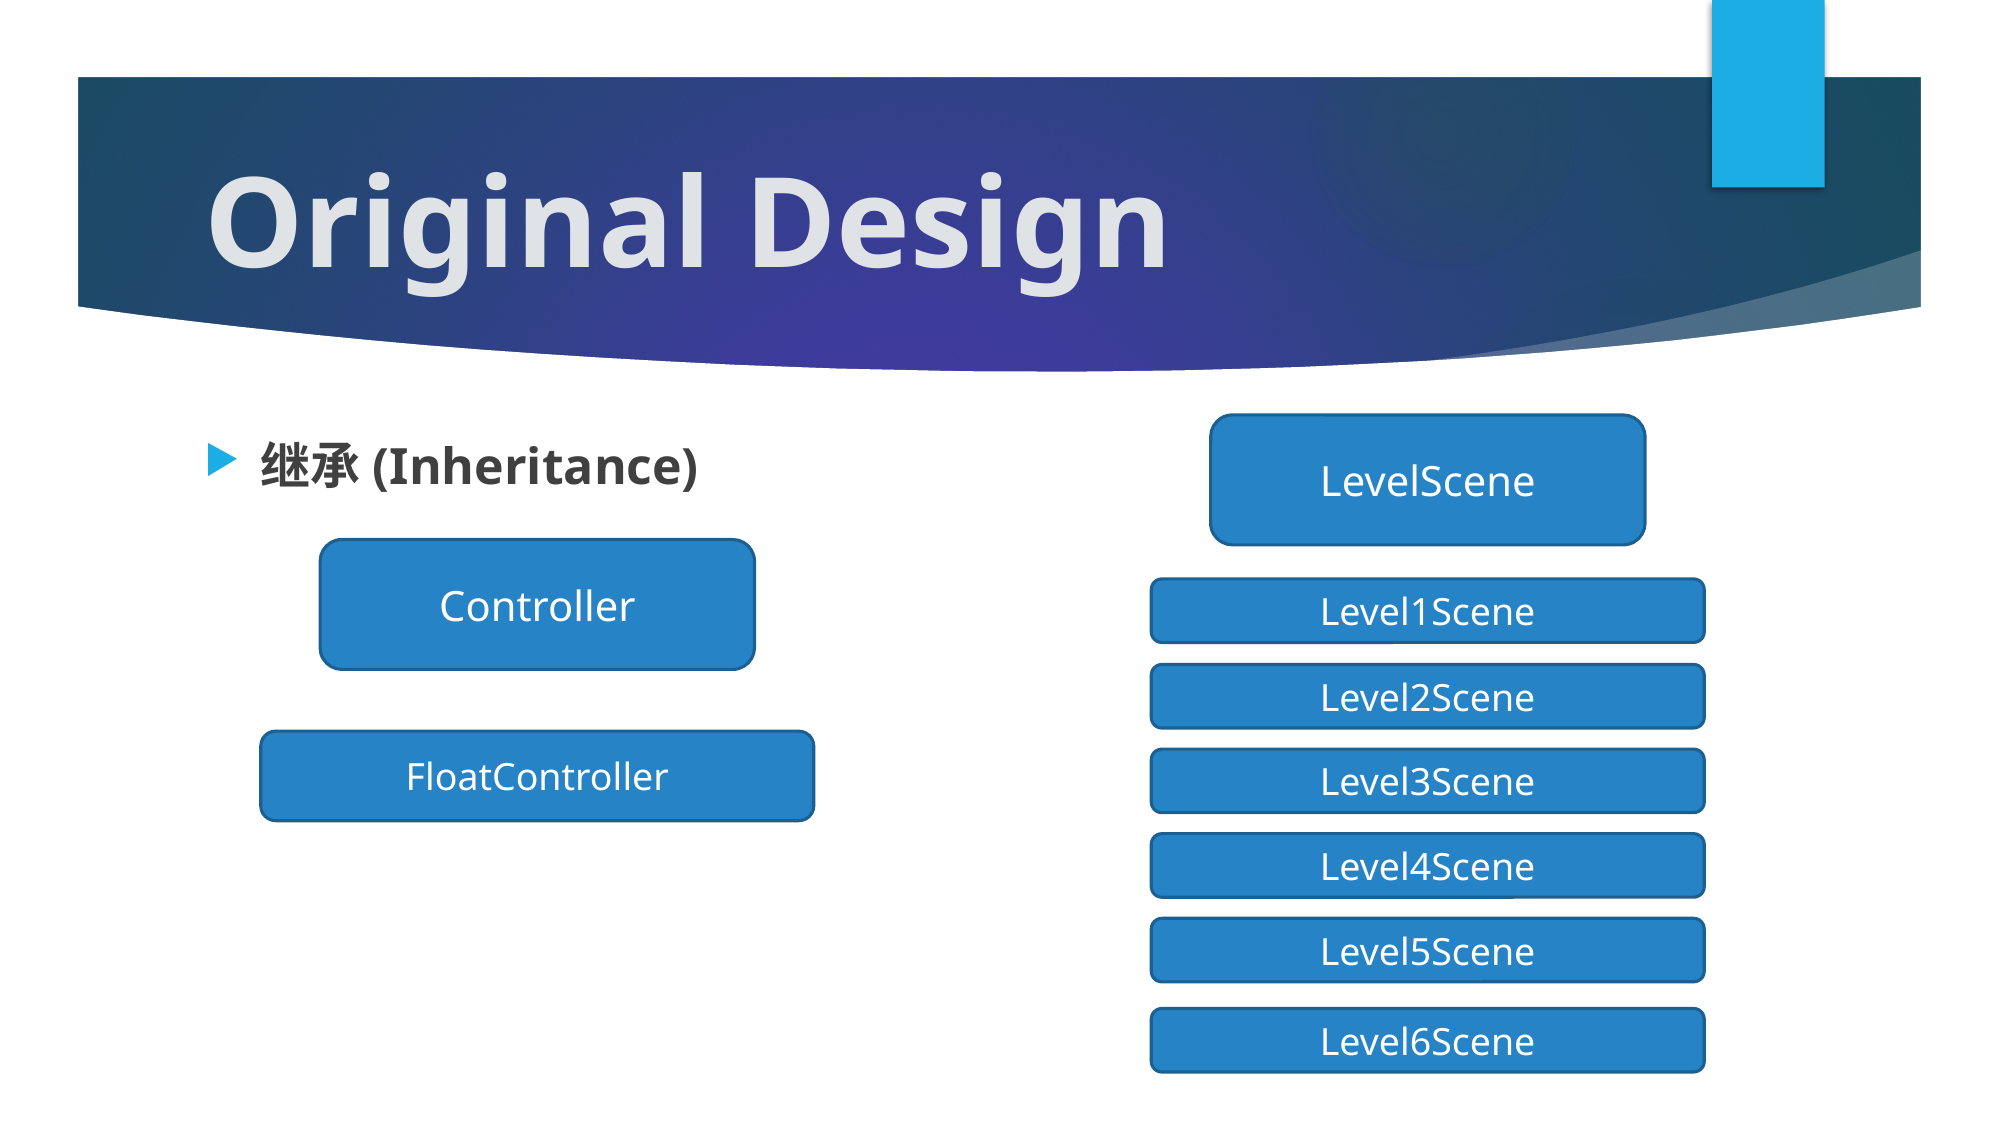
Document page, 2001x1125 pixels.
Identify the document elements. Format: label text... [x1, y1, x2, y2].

text_box Level2Scene [1149, 662, 1706, 730]
text_box LevelScene [1209, 413, 1647, 547]
text_box Level3Scene [1149, 747, 1706, 815]
title Original Design [189, 159, 1627, 276]
text_box Level1Scene [1149, 577, 1706, 645]
text_box Controller [318, 537, 757, 671]
text_box Level5Scene [1149, 916, 1706, 984]
list 继承(Inheritance) [189, 427, 1638, 988]
text_box FloatController [259, 729, 816, 823]
text_box Level6Scene [1149, 1006, 1706, 1074]
text_box Level4Scene [1149, 832, 1706, 899]
